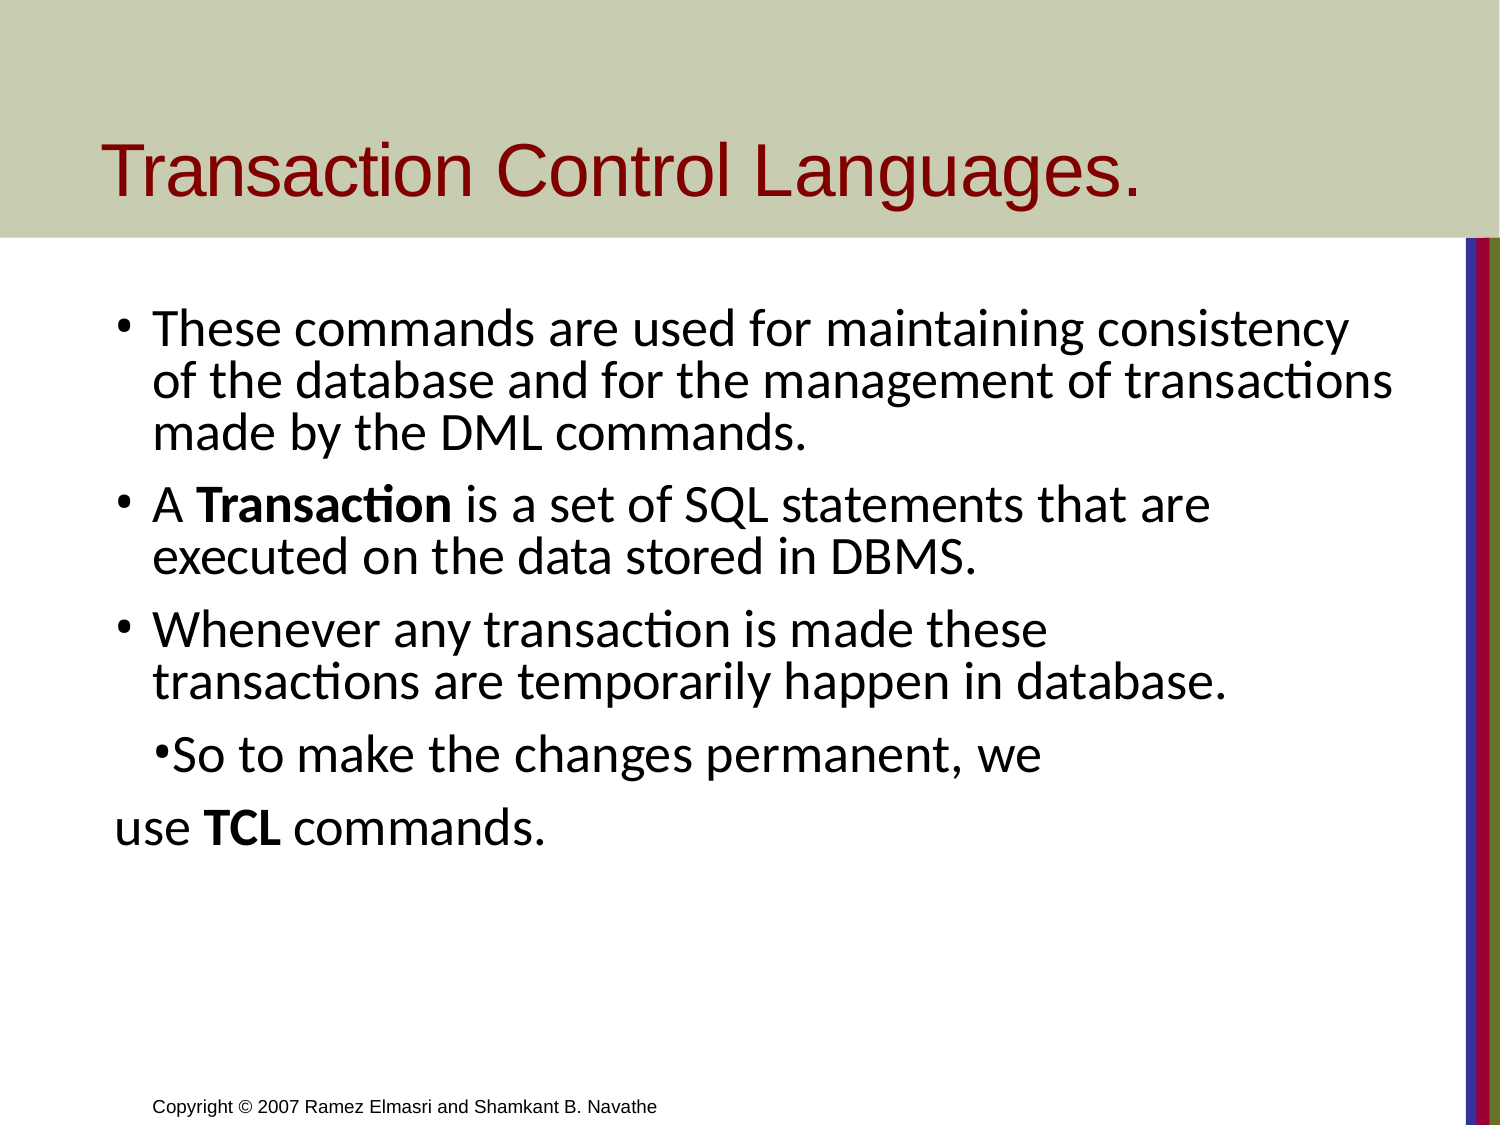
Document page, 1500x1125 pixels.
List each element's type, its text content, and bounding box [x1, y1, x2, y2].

text_box These commands are used for maintaining consistency of the database and for the management of transactions made by the DML commands. A Transaction is a set of SQL statements that are executed on the data stored in DBMS. Whenever any transaction is made these transactions are temporarily happen in database. So to make the changes permanent, we use TCL commands. [112, 289, 1408, 856]
title Transaction Control Languages. [98, 21, 1145, 212]
